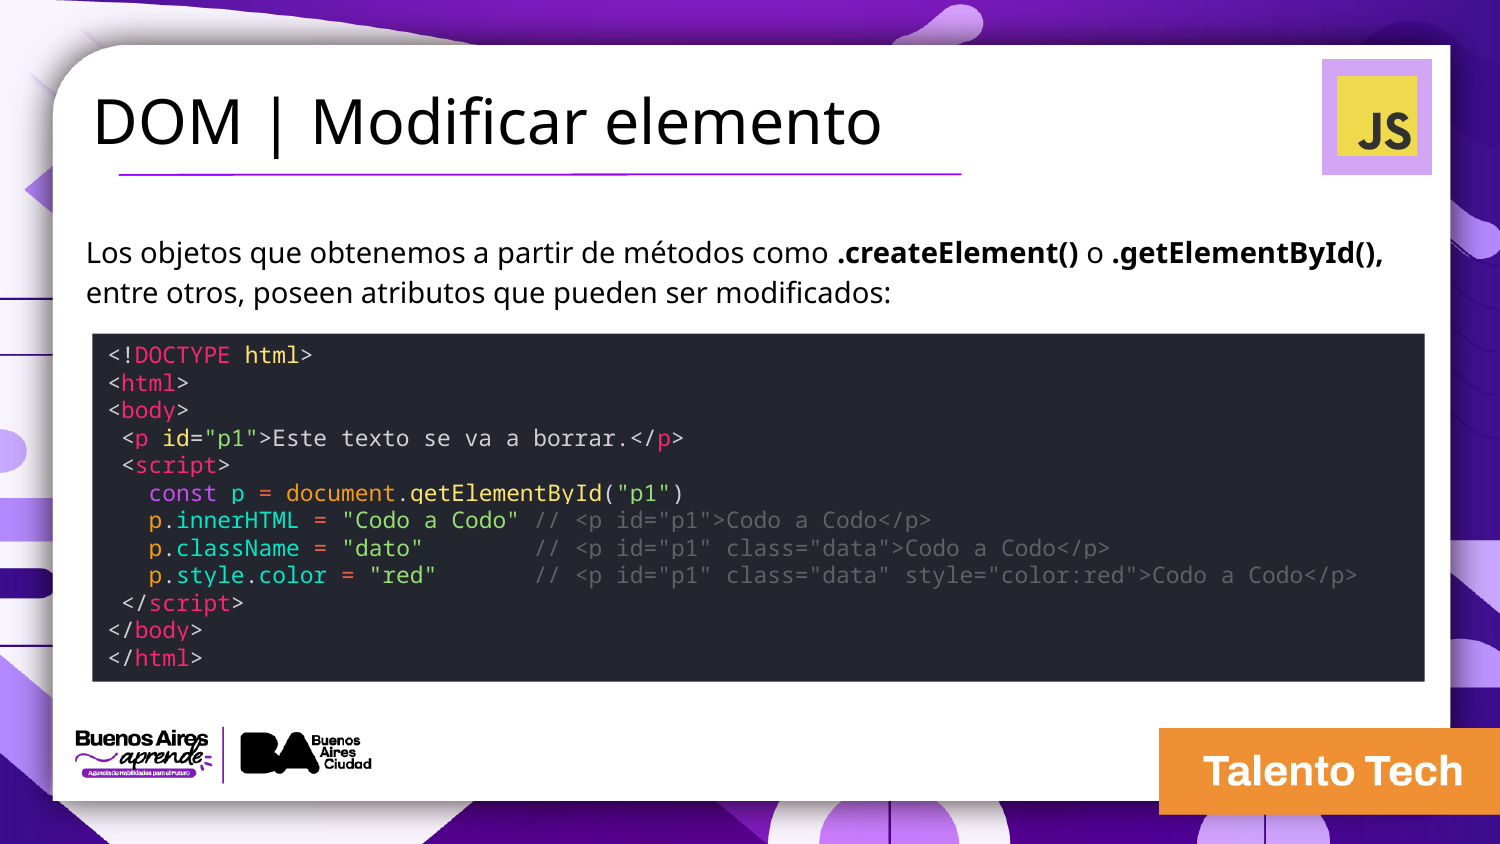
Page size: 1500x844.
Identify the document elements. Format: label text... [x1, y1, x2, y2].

text_box DOM | Modificar elemento [77, 67, 1175, 172]
text_box Los objetos que obtenemos a partir de métodos como .createElement() o .getElementById(), entre otros, poseen atributos que pueden ser modificados: [70, 214, 1446, 759]
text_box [1321, 56, 1433, 176]
picture [0, 0, 1500, 844]
text_box <!DOCTYPE html> <html> <body> <p id="p1">Este texto se va a borrar.</p> <script> const p = document.getElementById("p1") p.innerHTML = "Codo a Codo" // <p id="p1">Codo a Codo</p> p.className = "dato" // <p id="p1" class="data">Codo a Codo</p> p.style.color = "red" // <p id="p1" class="data" style="color:red">Codo a Codo</p> </script> </body> </html> [92, 333, 1425, 682]
